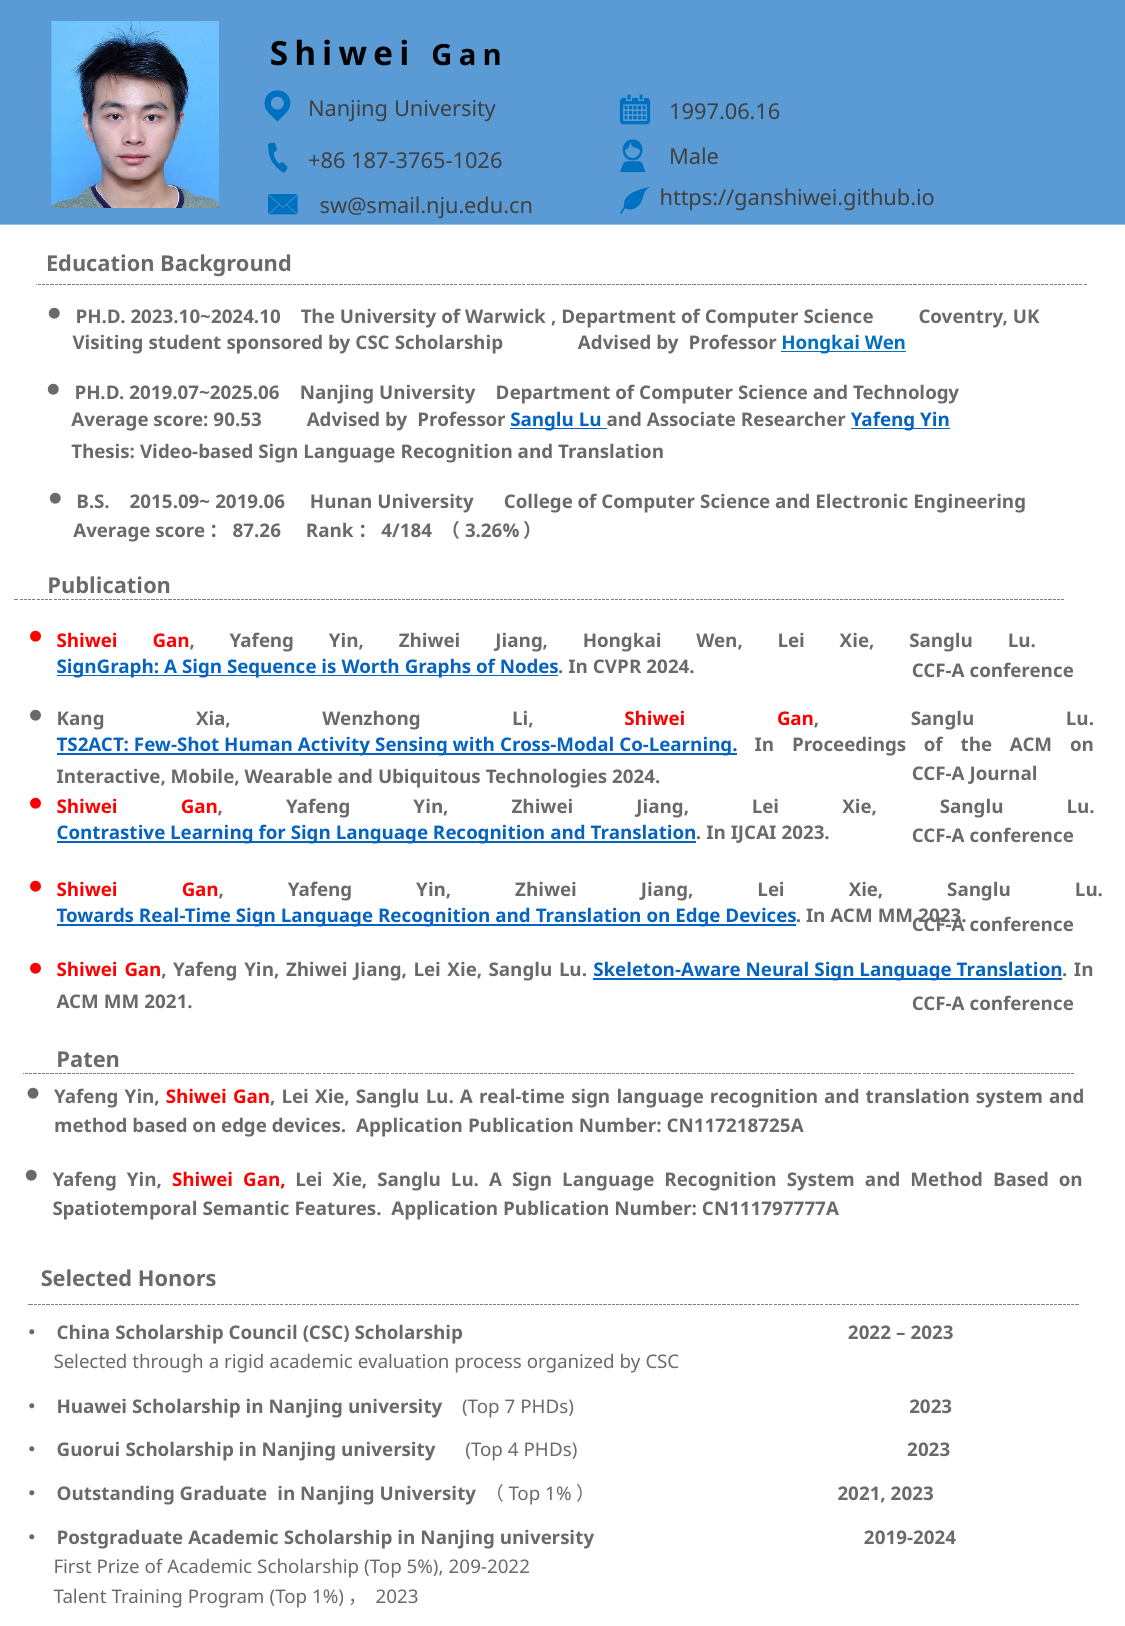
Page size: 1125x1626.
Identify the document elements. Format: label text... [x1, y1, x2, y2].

text_box Education Background [31, 242, 307, 284]
text_box Male [654, 135, 920, 177]
text_box Shiwei Gan [255, 25, 795, 80]
text_box sw@smail.nju.edu.cn [304, 184, 611, 226]
text_box Publication [32, 564, 187, 599]
text_box PH.D. 2019.07~2025.06 Nanjing University Department of Computer Science and Technology Average score: 90.53 Advised by Professor Sanglu Lu and Associate Researcher Yafeng Yin Thesis: Video-based Sign Language Recognition and Translation [31, 367, 1095, 470]
text_box Shiwei Gan, Yafeng Yin, Zhiwei Jiang, Lei Xie, Sanglu Lu. Contrastive Learning for Sign Language Recognition and Translation. In IJCAI 2023. [13, 795, 1109, 854]
text_box https://ganshiwei.github.io [644, 176, 1070, 227]
text_box Nanjing University +86 187-3765-1026 [293, 86, 552, 212]
text_box [263, 89, 292, 123]
text_box China Scholarship Council (CSC) Scholarship 2022 – 2023 Selected through a rigid academic evaluation process organized by CSC [13, 1306, 1035, 1380]
text_box CCF-A conference [897, 651, 1101, 689]
text_box [0, 0, 1125, 226]
text_box Kang Xia, Wenzhong Li, Shiwei Gan, Sanglu Lu. TS2ACT: Few-Shot Human Activity Sensing with Cross-Modal Co-Learning. In Proceedings of the ACM on Interactive, Mobile, Wearable and Ubiquitous Technologies 2024. [13, 692, 1109, 795]
text_box CCF-A conference [897, 984, 1101, 1022]
text_box Paten [41, 1074, 135, 1080]
text_box Yafeng Yin, Shiwei Gan, Lei Xie, Sanglu Lu. A Sign Language Recognition System and Method Based on Spatiotemporal Semantic Features. Application Publication Number: CN111797777A [9, 1153, 1097, 1227]
text_box [265, 192, 301, 217]
picture [51, 21, 219, 208]
text_box [619, 94, 651, 125]
text_box Yafeng Yin, Shiwei Gan, Lei Xie, Sanglu Lu. A real-time sign language recognition and translation system and method based on edge devices. Application Publication Number: CN117218725A [11, 1070, 1099, 1144]
text_box Huawei Scholarship in Nanjing university (Top 7 PHDs) 2023 [13, 1380, 1035, 1424]
text_box Selected Honors [26, 1257, 232, 1299]
text_box Outstanding Graduate in Nanjing University （Top 1%） 2021, 2023 [13, 1467, 1035, 1511]
text_box Guorui Scholarship in Nanjing university (Top 4 PHDs) 2023 [13, 1424, 1035, 1467]
text_box 1997.06.16 [654, 90, 920, 132]
text_box Postgraduate Academic Scholarship in Nanjing university 2019-2024 First Prize of Academic Scholarship (Top 5%), 209-2022 Talent Training Program (Top 1%)， 2023 [13, 1511, 1035, 1615]
text_box Shiwei Gan, Yafeng Yin, Zhiwei Jiang, Hongkai Wen, Lei Xie, Sanglu Lu. SignGraph: A Sign Sequence is Worth Graphs of Nodes. In CVPR 2024. [13, 614, 1085, 688]
text_box CCF-A conference [897, 815, 1101, 854]
text_box CCF-A Journal [897, 753, 1101, 792]
text_box CCF-A conference [897, 905, 1101, 943]
text_box Shiwei Gan, Yafeng Yin, Zhiwei Jiang, Lei Xie, Sanglu Lu. Skeleton-Aware Neural Sign Language Translation. In ACM MM 2021. [13, 946, 1109, 1021]
text_box Publication [32, 600, 187, 606]
text_box [267, 141, 289, 174]
text_box PH.D. 2023.10~2024.10 The University of Warwick , Department of Computer Science Coventry, UK Visiting student sponsored by CSC Scholarship Advised by Professor Hongkai Wen [32, 290, 1096, 393]
text_box [619, 139, 646, 173]
text_box Paten [41, 1038, 135, 1073]
text_box B.S. 2015.09~ 2019.06 Hunan University College of Computer Science and Electronic Engineering Average score：87.26 Rank：4/184 （3.26%） [33, 475, 1097, 549]
text_box Shiwei Gan, Yafeng Yin, Zhiwei Jiang, Lei Xie, Sanglu Lu. Towards Real-Time Sign Language Recognition and Translation on Edge Devices. In ACM MM 2023. [13, 863, 1117, 937]
text_box [620, 188, 644, 214]
